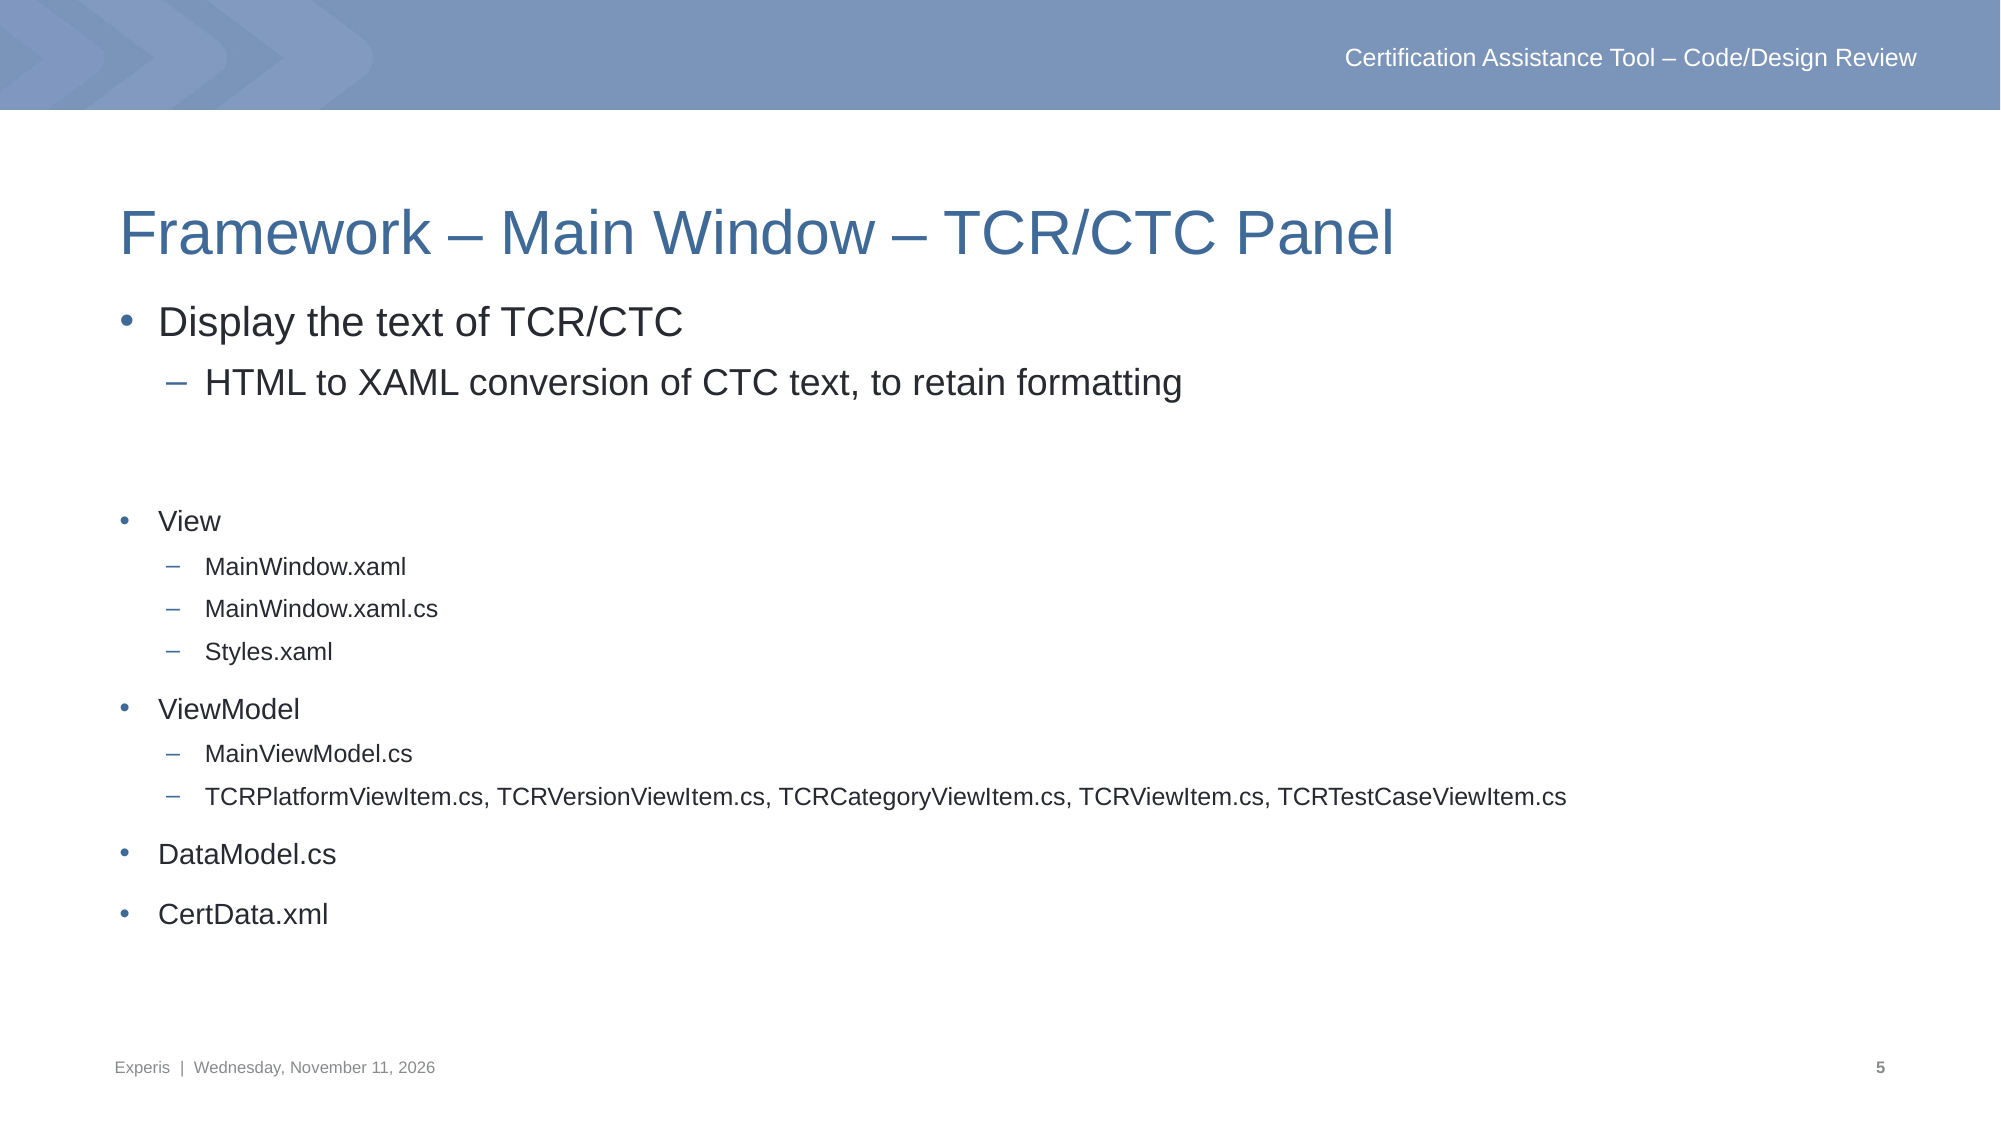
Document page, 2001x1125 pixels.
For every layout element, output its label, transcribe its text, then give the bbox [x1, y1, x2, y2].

title Framework – Main Window – TCR/CTC Panel [119, 121, 1920, 268]
picture [0, 0, 2001, 110]
list Display the text of TCR/CTC HTML to XAML conversion of CTC text, to retain formatting View MainWindow.xaml MainWindow.xaml.cs Styles.xaml ViewModel MainViewModel.cs TCRPlatformViewItem.cs, TCRVersionViewItem.cs, TCRCategoryViewItem.cs, TCRViewItem.cs, TCRTestCaseViewItem.cs DataModel.cs CertData.xml [119, 287, 1920, 1005]
